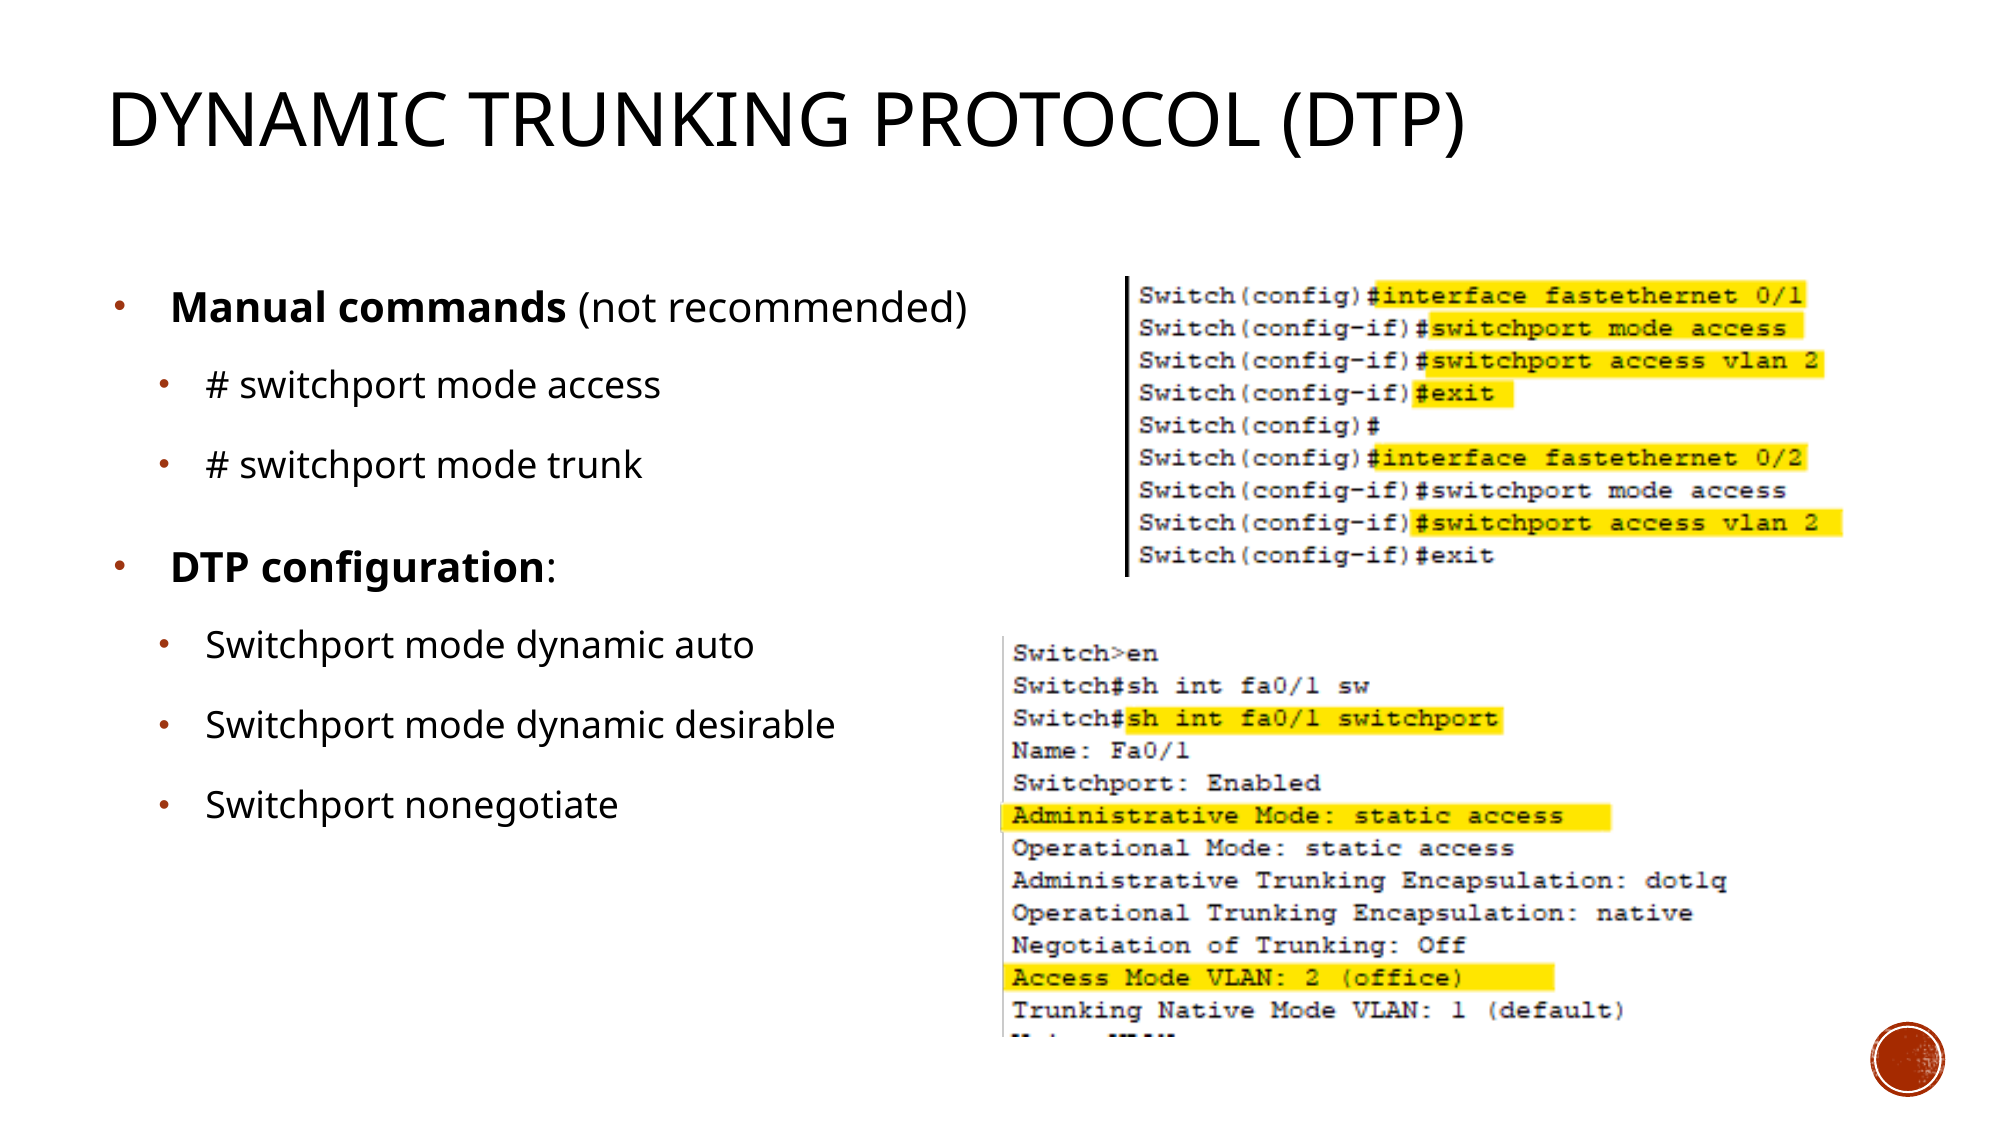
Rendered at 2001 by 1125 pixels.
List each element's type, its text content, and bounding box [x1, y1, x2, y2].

list Manual commands (not recommended) # switchport mode access # switchport mode trunk DTP configuration: Switchport mode dynamic auto Switchport mode dynamic desirable Switchport nonegotiate [98, 247, 1199, 1077]
title Dynamic Trunking protocol (DTP) [91, 36, 1856, 209]
picture [1125, 276, 1876, 577]
picture [999, 636, 1843, 1037]
